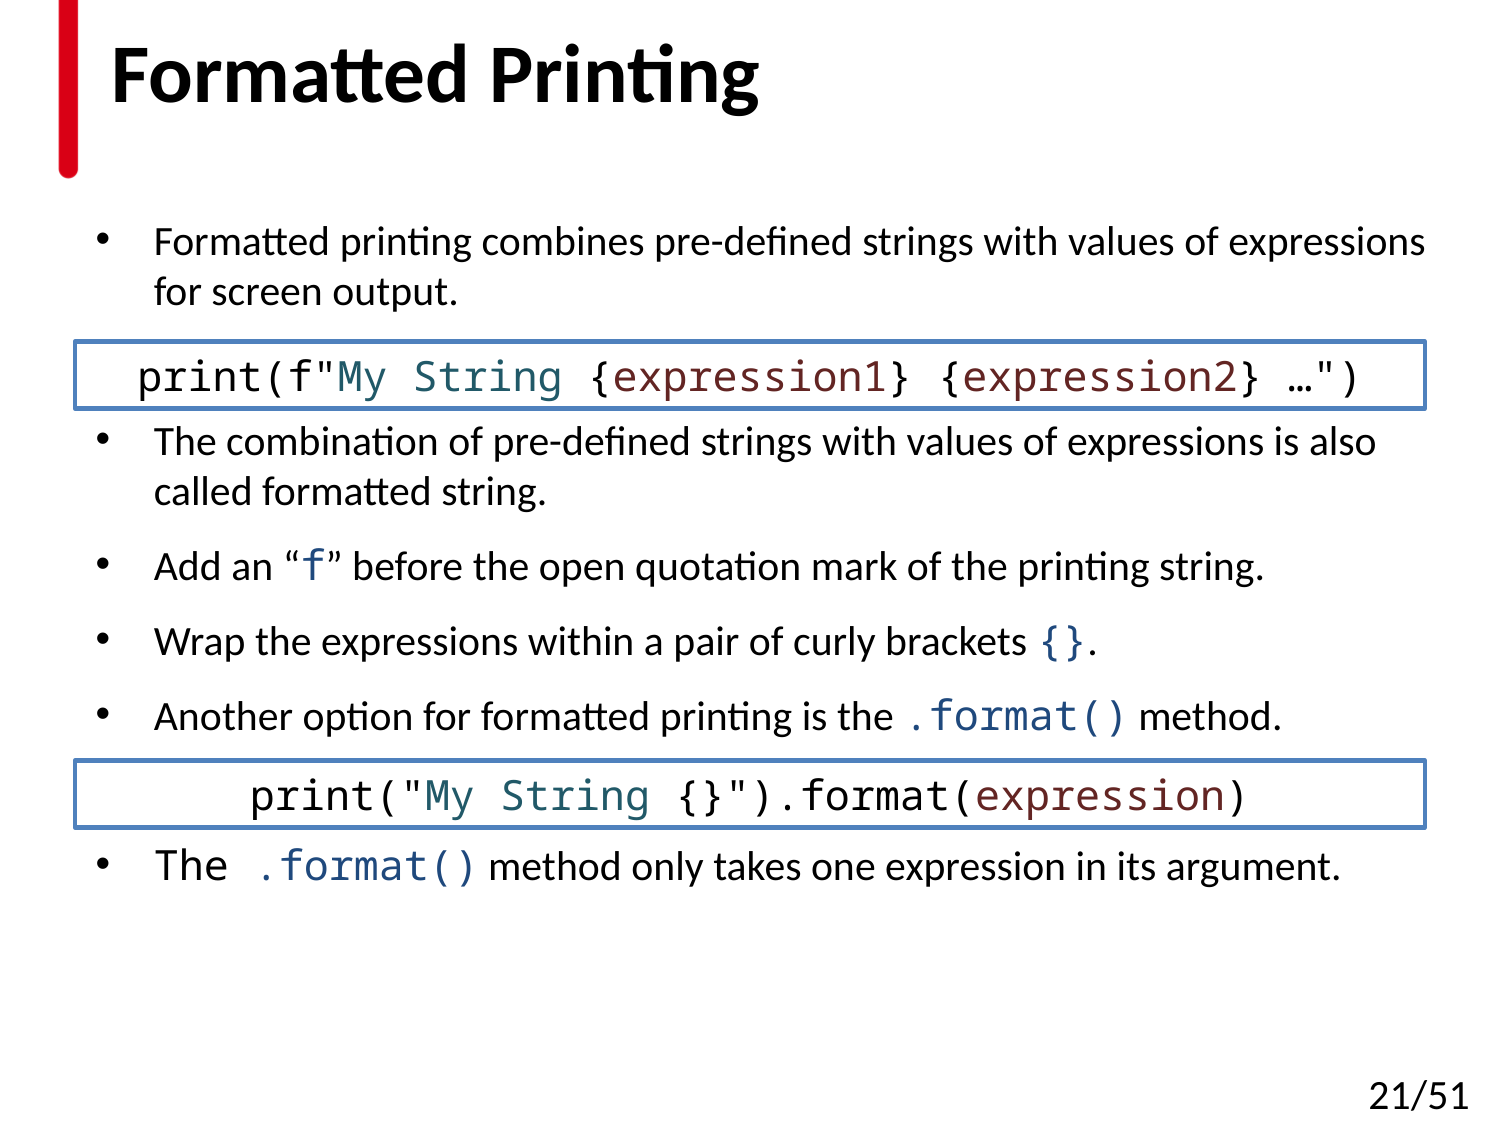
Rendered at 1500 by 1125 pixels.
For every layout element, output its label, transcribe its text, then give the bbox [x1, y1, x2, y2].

text_box print(f"My String {expression1} {expression2} …") [73, 339, 1427, 411]
picture [57, 0, 81, 200]
text_box print("My String {}").format(expression) [73, 758, 1427, 830]
title Formatted Printing [96, 0, 1500, 138]
list Formatted printing combines pre-defined strings with values of expressions for screen output. The combination of pre-defined strings with values of expressions is also called formatted string. Add an “f” before the open quotation mark of the printing string. Wrap the expressions within a pair of curly brackets {}. Another option for formatted printing is the .format() method. The .format() method only takes one expression in its argument. [80, 206, 1470, 701]
